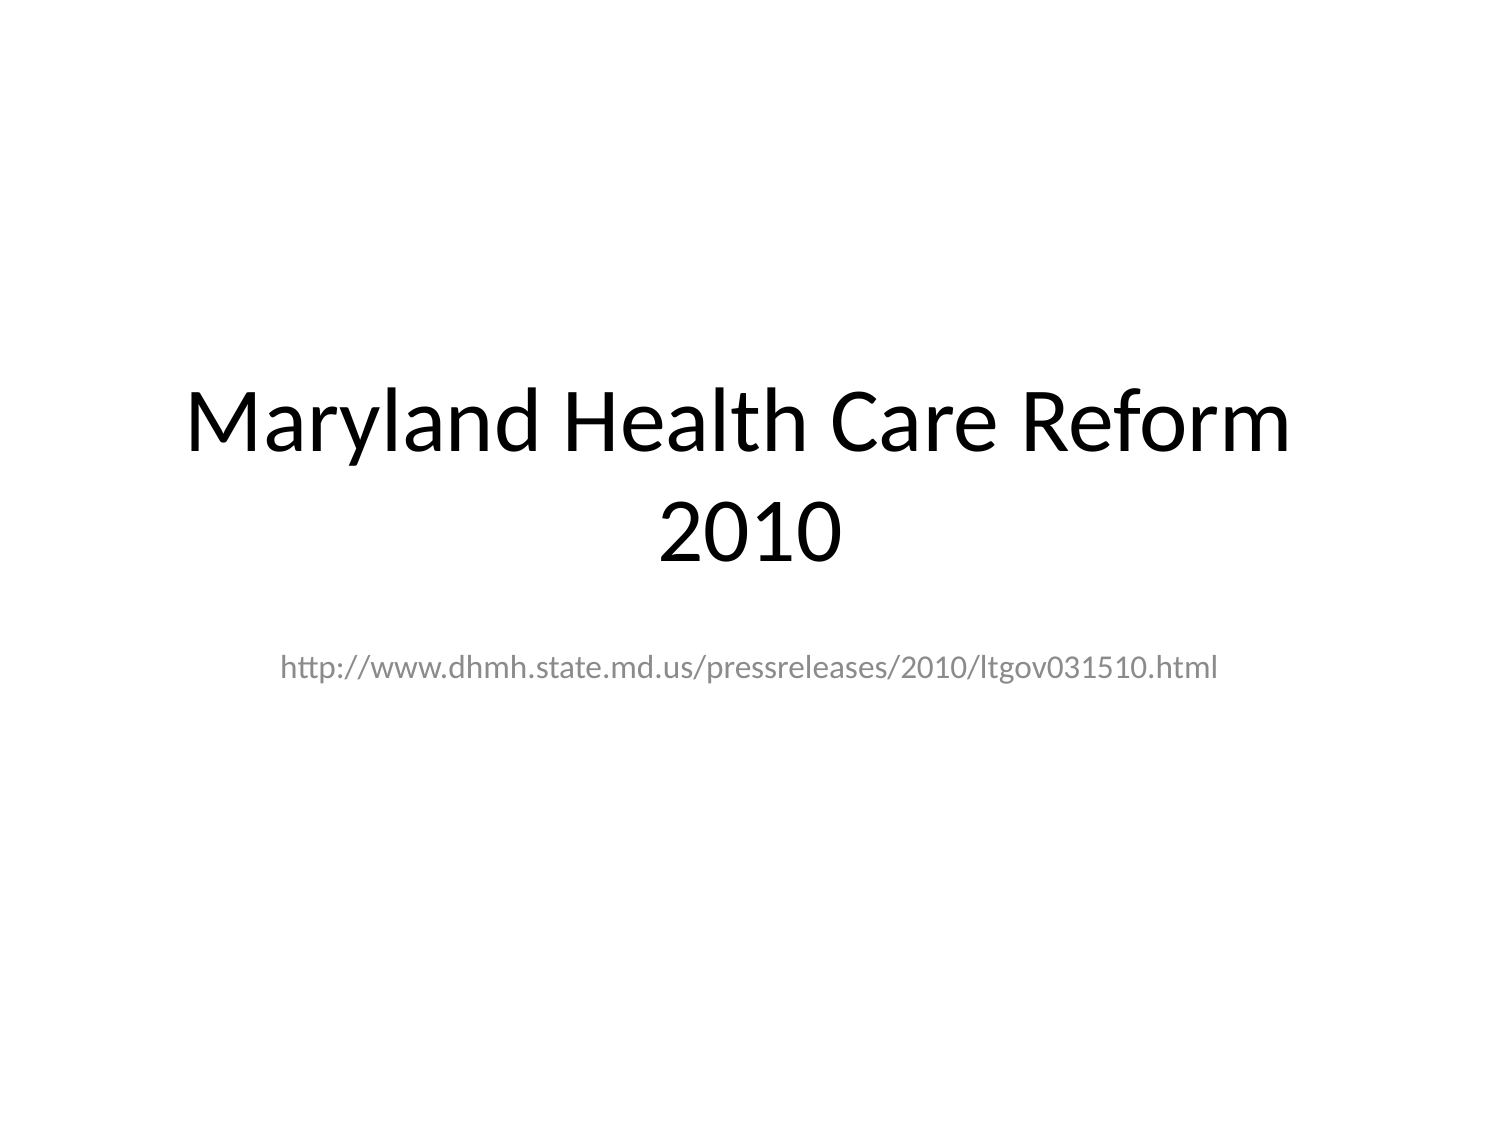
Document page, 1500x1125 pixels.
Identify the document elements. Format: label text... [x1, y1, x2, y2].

subtitle http://www.dhmh.state.md.us/pressreleases/2010/ltgov031510.html [225, 637, 1275, 925]
title Maryland Health Care Reform 2010 [112, 349, 1388, 591]
